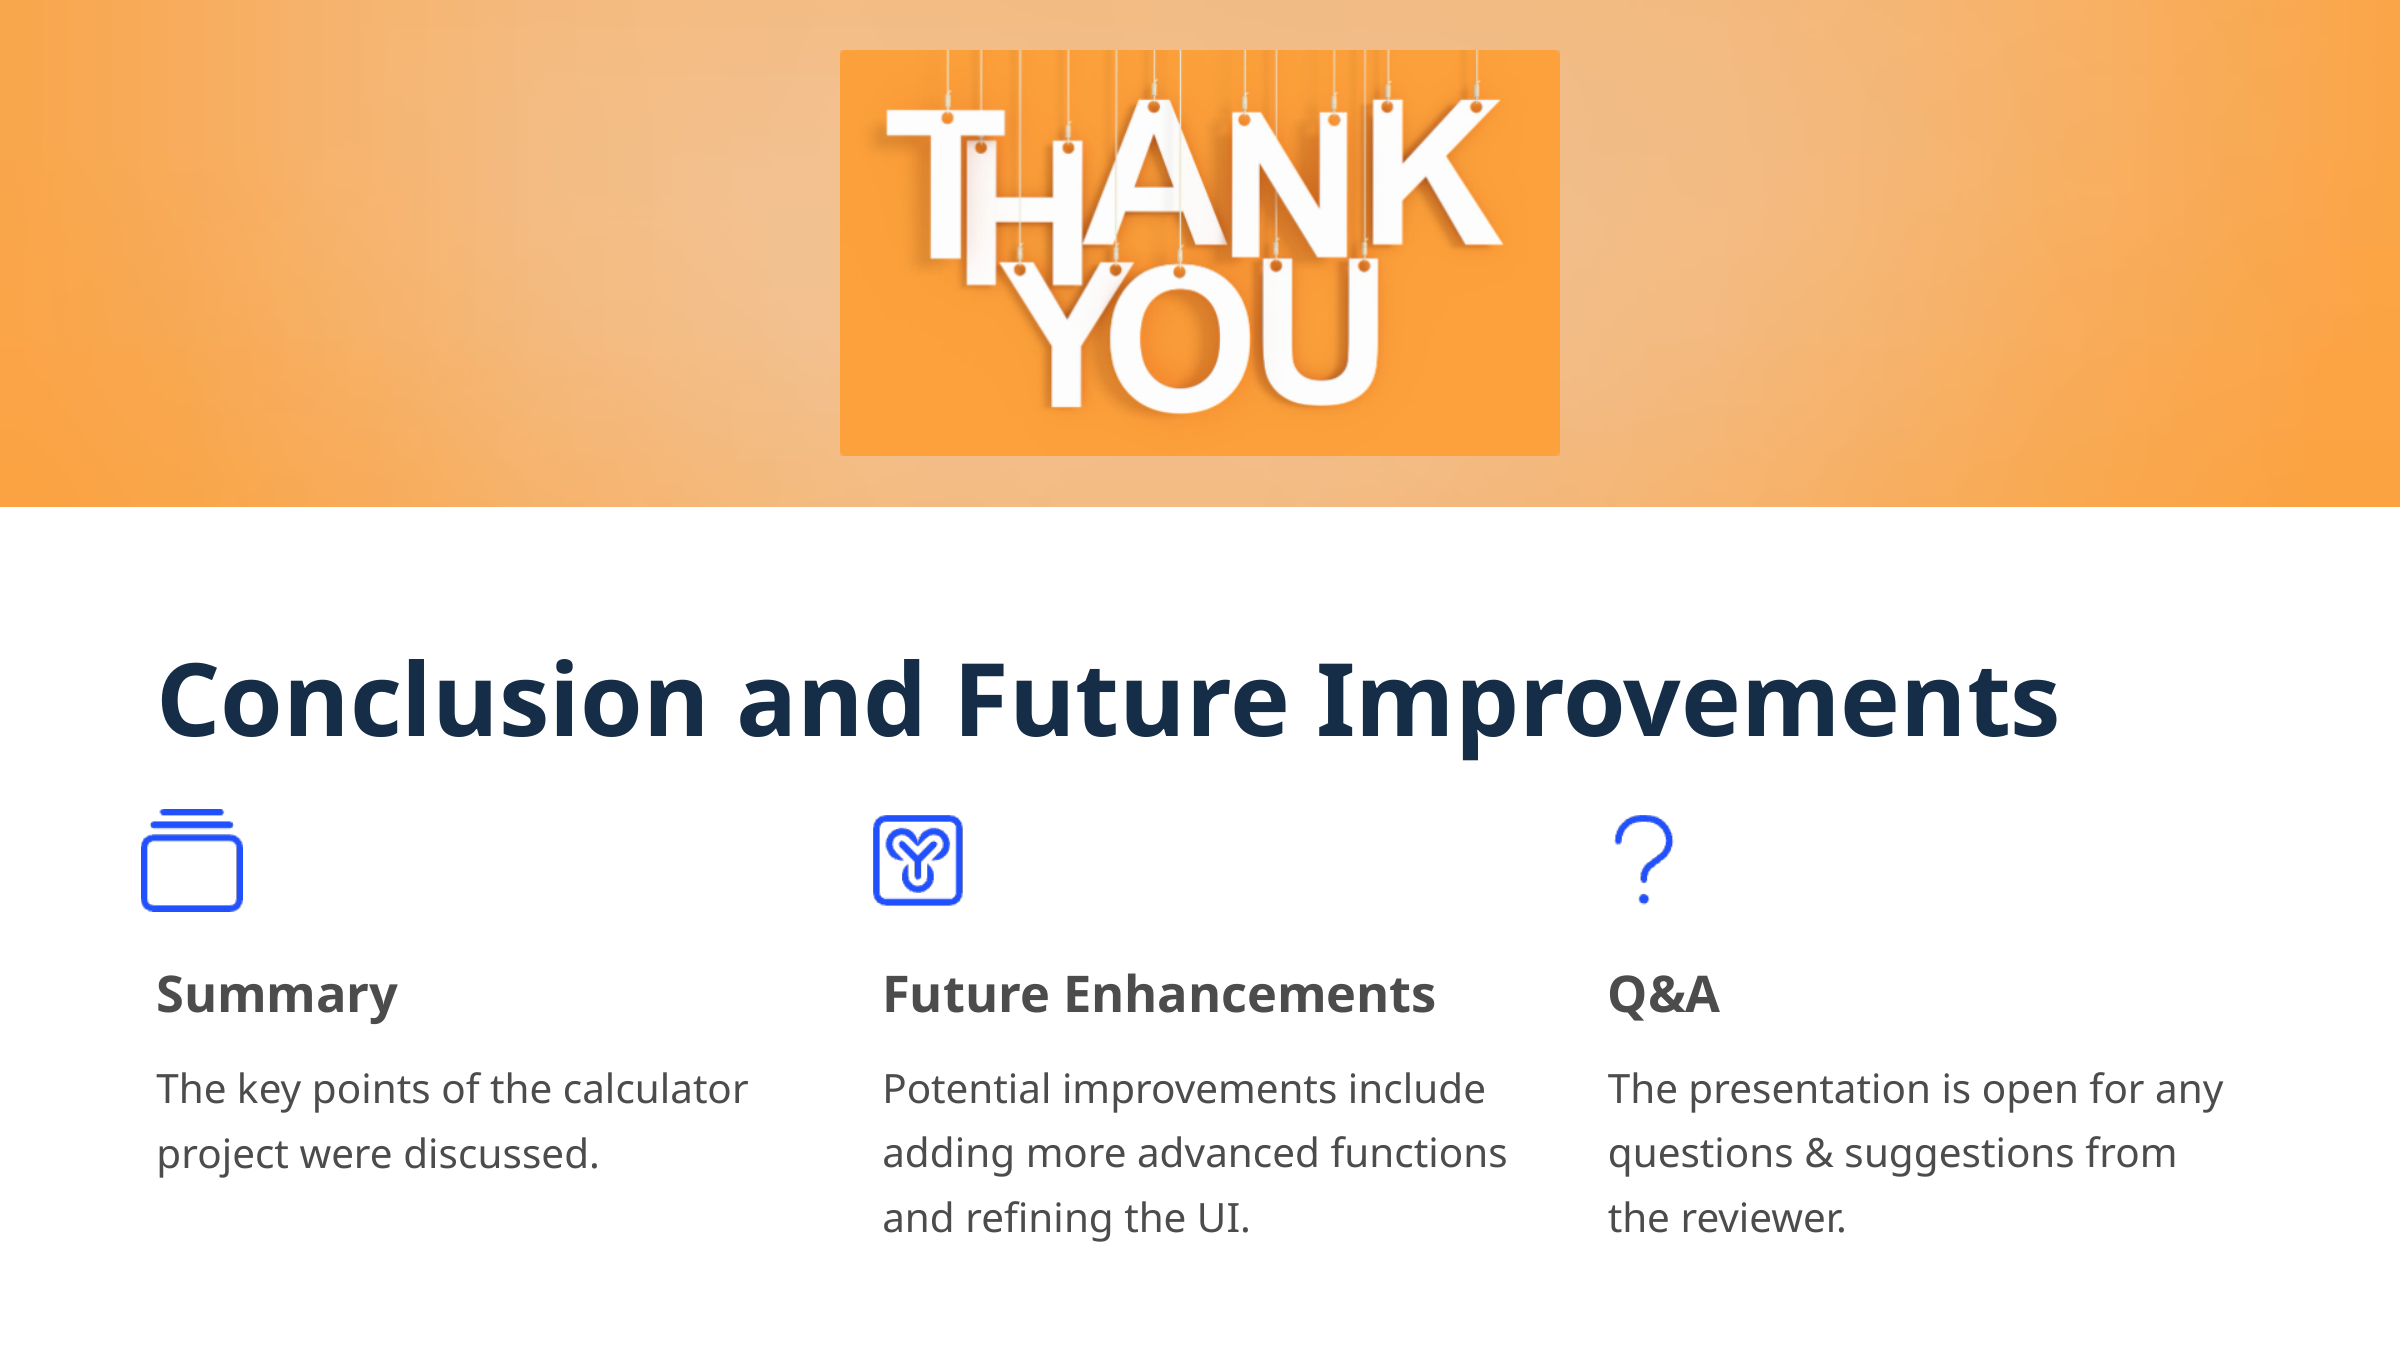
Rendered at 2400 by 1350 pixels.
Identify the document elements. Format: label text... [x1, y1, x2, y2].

picture [0, 0, 2400, 507]
text_box Summary [141, 951, 648, 1015]
text_box Conclusion and Future Improvements [141, 622, 1728, 750]
text_box [0, 507, 2400, 1350]
text_box Potential improvements include adding more advanced functions and refining the UI. [867, 1039, 1533, 1234]
picture [867, 809, 969, 912]
text_box Q&A [1593, 951, 2100, 1015]
text_box The presentation is open for any questions & suggestions from the reviewer. [1593, 1039, 2259, 1258]
picture [1593, 809, 1695, 912]
picture [141, 809, 243, 912]
text_box Future Enhancements [867, 951, 1374, 1015]
text_box The key points of the calculator project were discussed. [141, 1039, 807, 1169]
